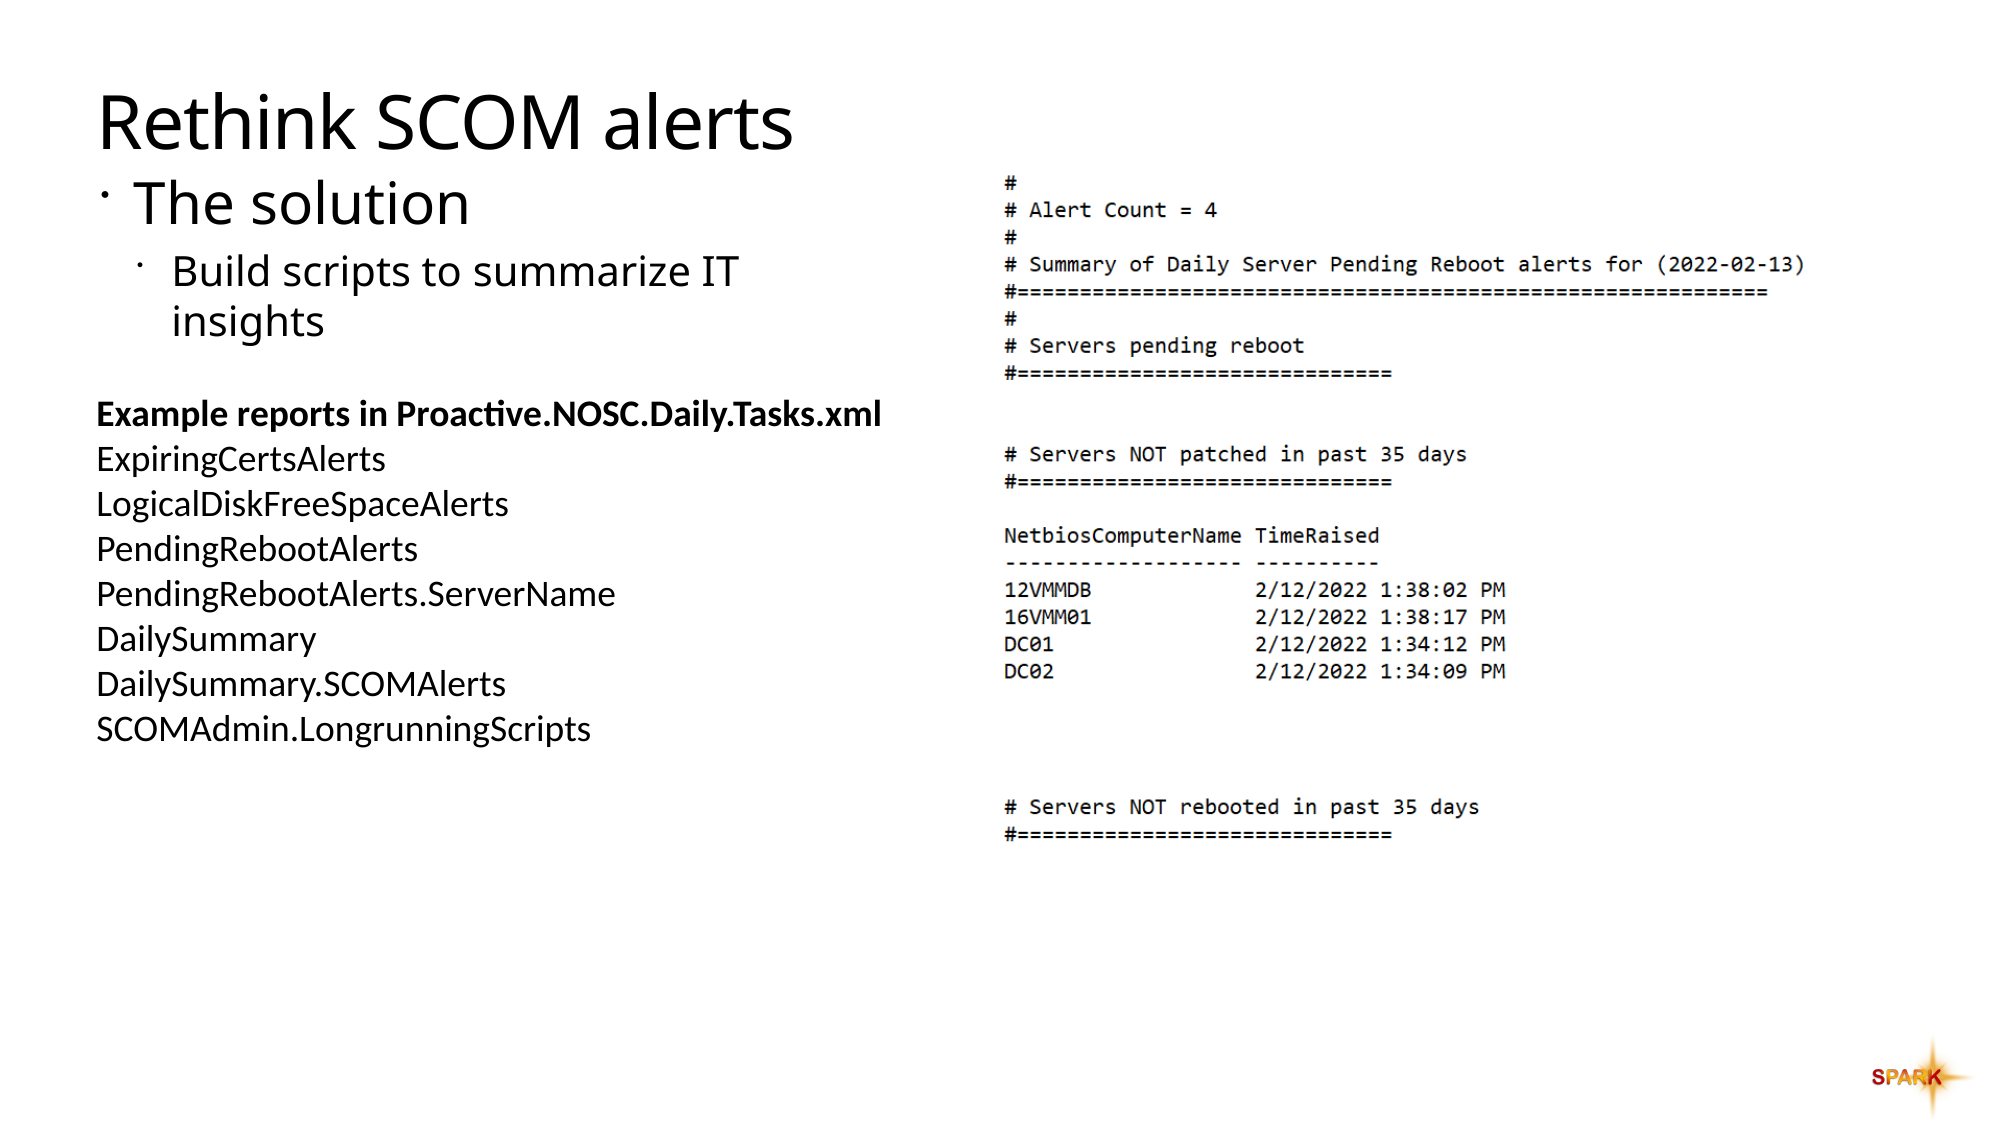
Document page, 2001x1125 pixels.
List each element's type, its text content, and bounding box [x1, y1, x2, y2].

picture [999, 165, 1832, 907]
picture [1838, 1028, 1976, 1125]
list The solution Build scripts to summarize IT insights Example reports in Proactive.NOSC.Daily.Tasks.xml ExpiringCertsAlerts LogicalDiskFreeSpaceAlerts PendingRebootAlerts PendingRebootAlerts.ServerName DailySummary DailySummary.SCOMAlerts SCOMAdmin.LongrunningScripts [96, 166, 899, 959]
title Rethink SCOM alerts [96, 75, 1905, 166]
